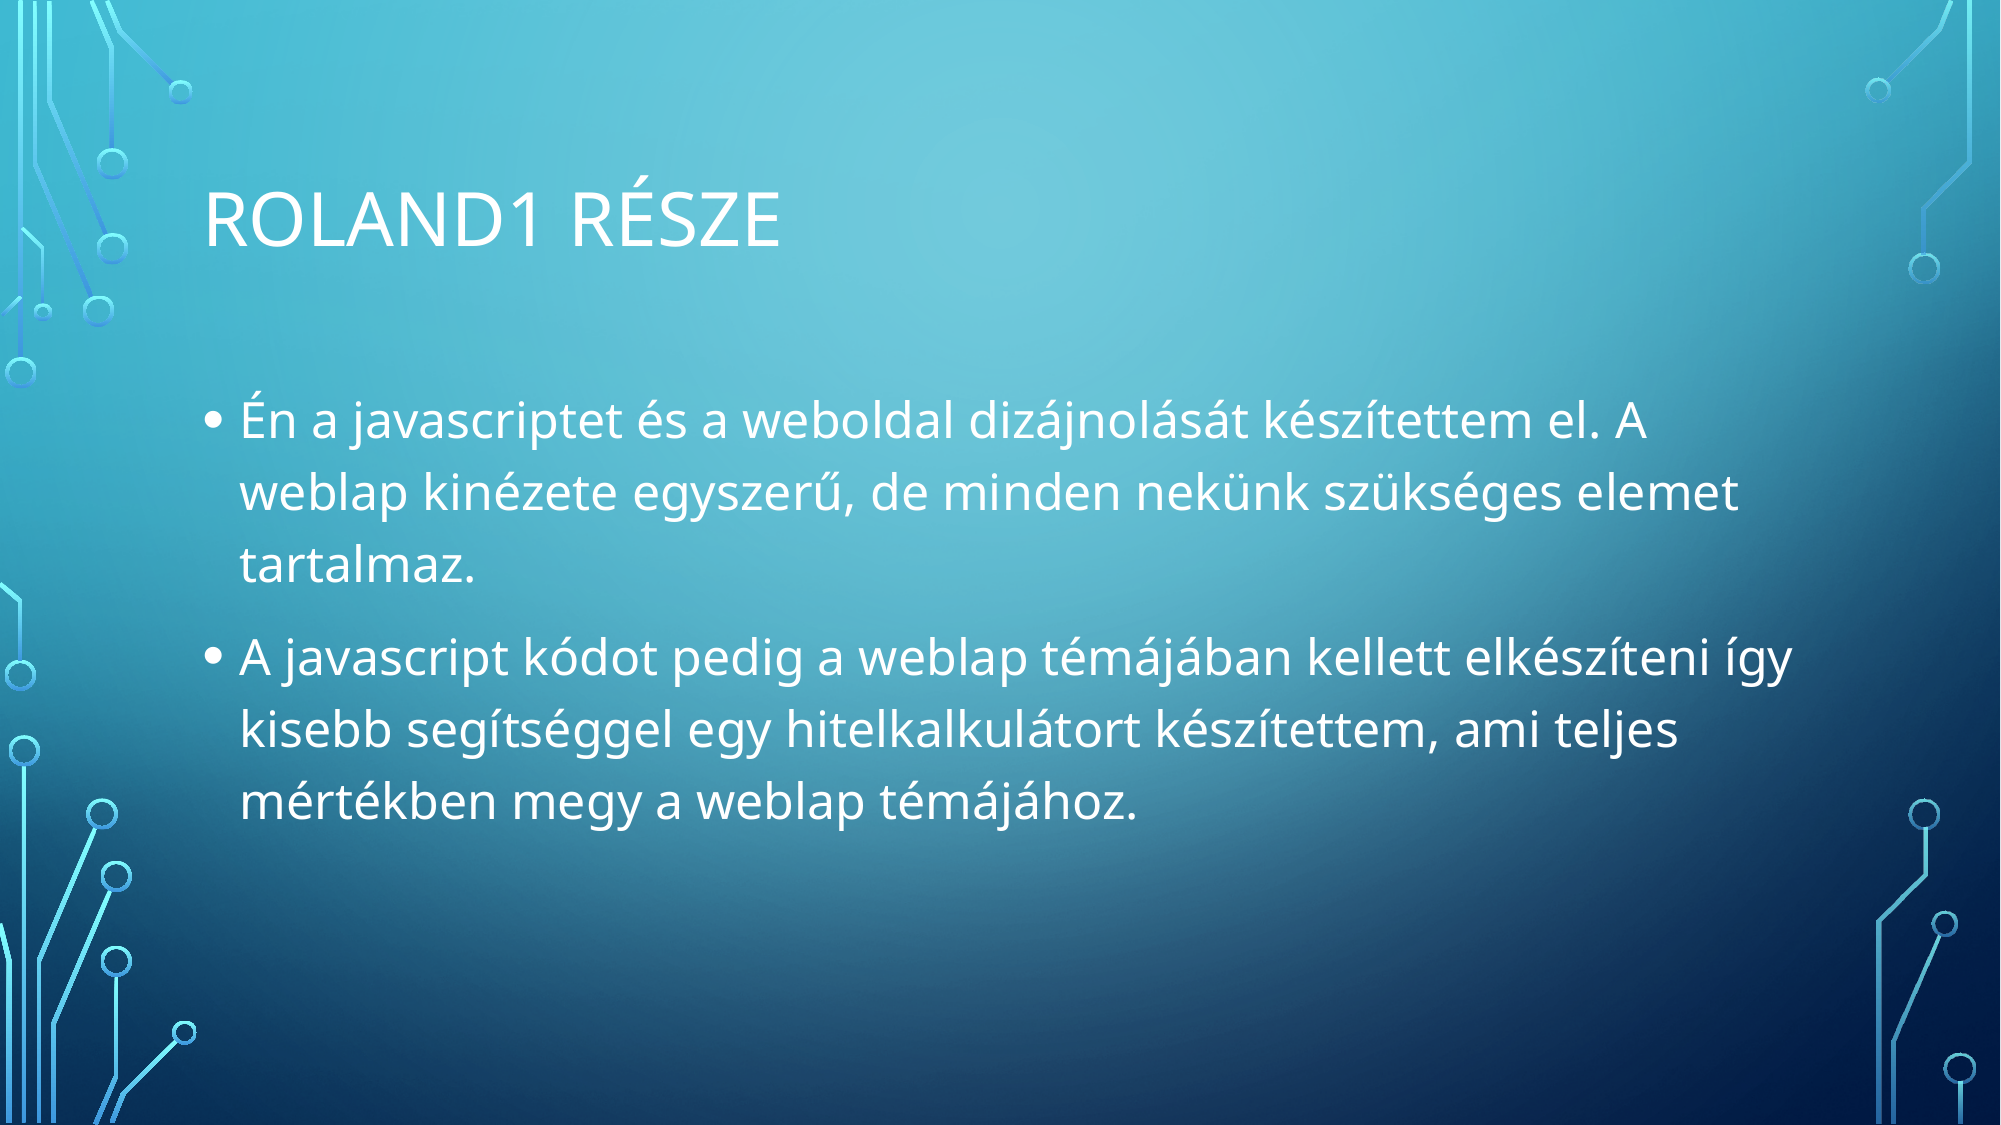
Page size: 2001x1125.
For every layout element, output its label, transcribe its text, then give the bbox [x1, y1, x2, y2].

list Én a javascriptet és a weboldal dizájnolását készítettem el. A weblap kinézete egyszerű, de minden nekünk szükséges elemet tartalmaz. A javascript kódot pedig a weblap témájában kellett elkészíteni így kisebb segítséggel egy hitelkalkulátort készítettem, ami teljes mértékben megy a weblap témájához. [187, 369, 1813, 950]
title Roland1 része [187, 101, 1813, 344]
